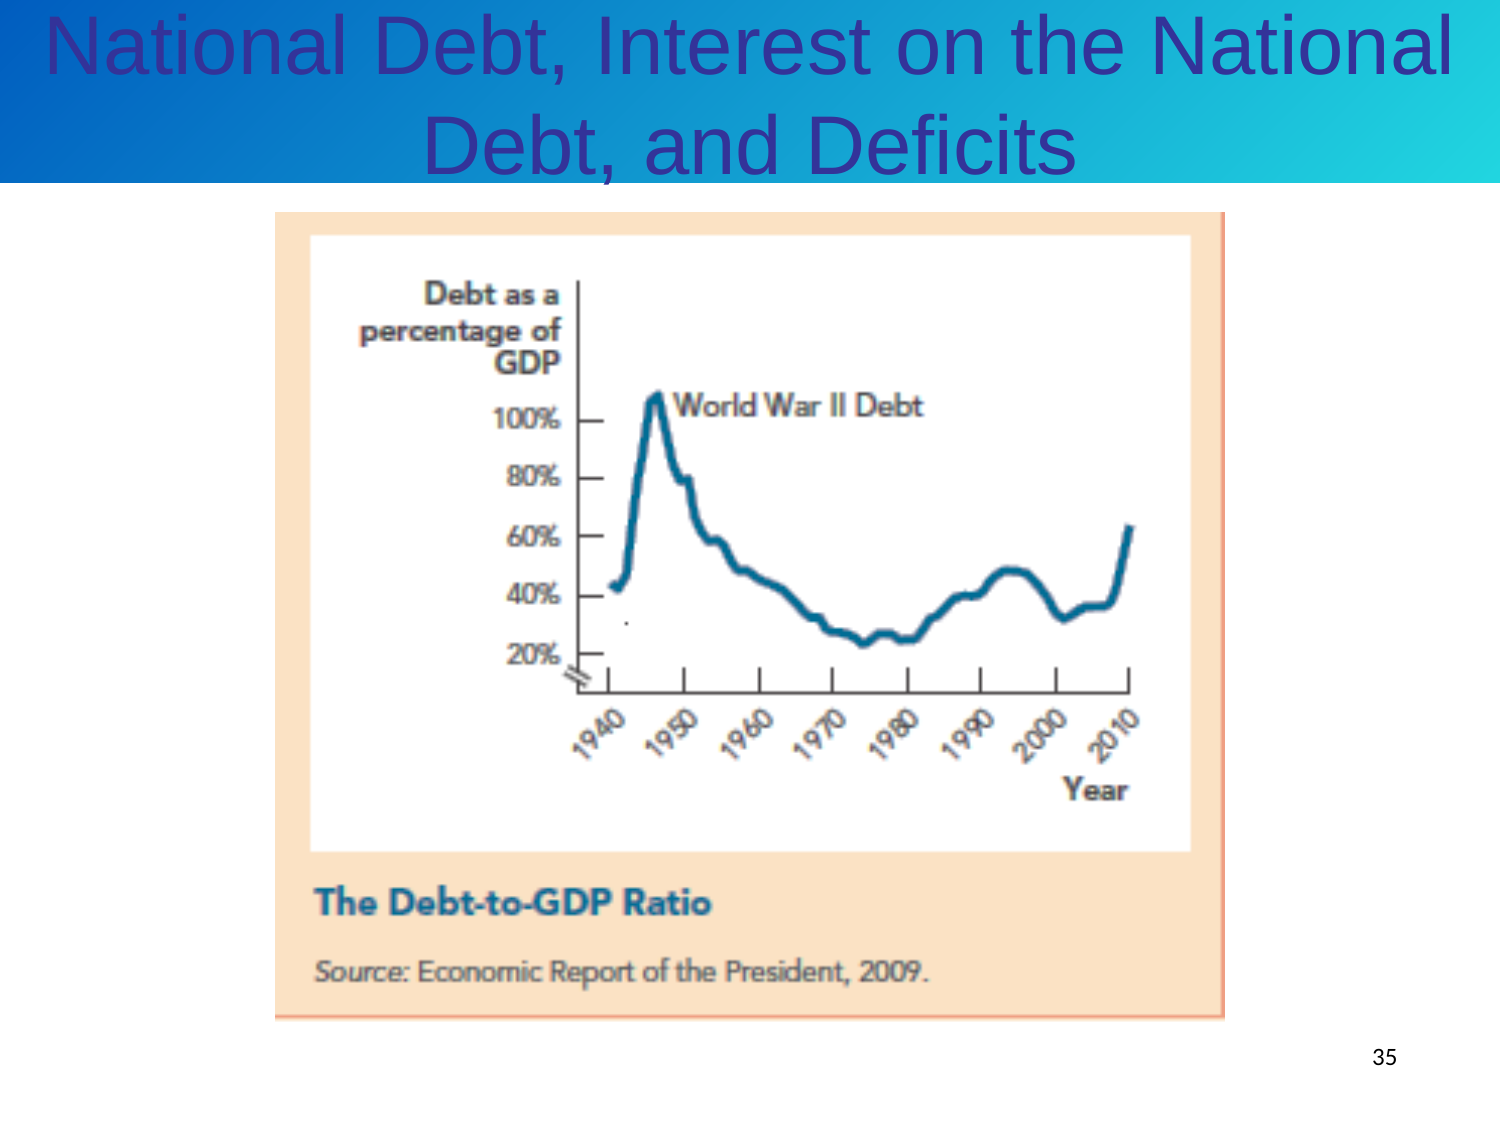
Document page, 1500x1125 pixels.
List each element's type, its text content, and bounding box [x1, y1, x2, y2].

picture [275, 212, 1225, 1026]
title National Debt, Interest on the National Debt, and Deficits [0, 0, 1500, 183]
slide_number 35 [1062, 1025, 1413, 1085]
